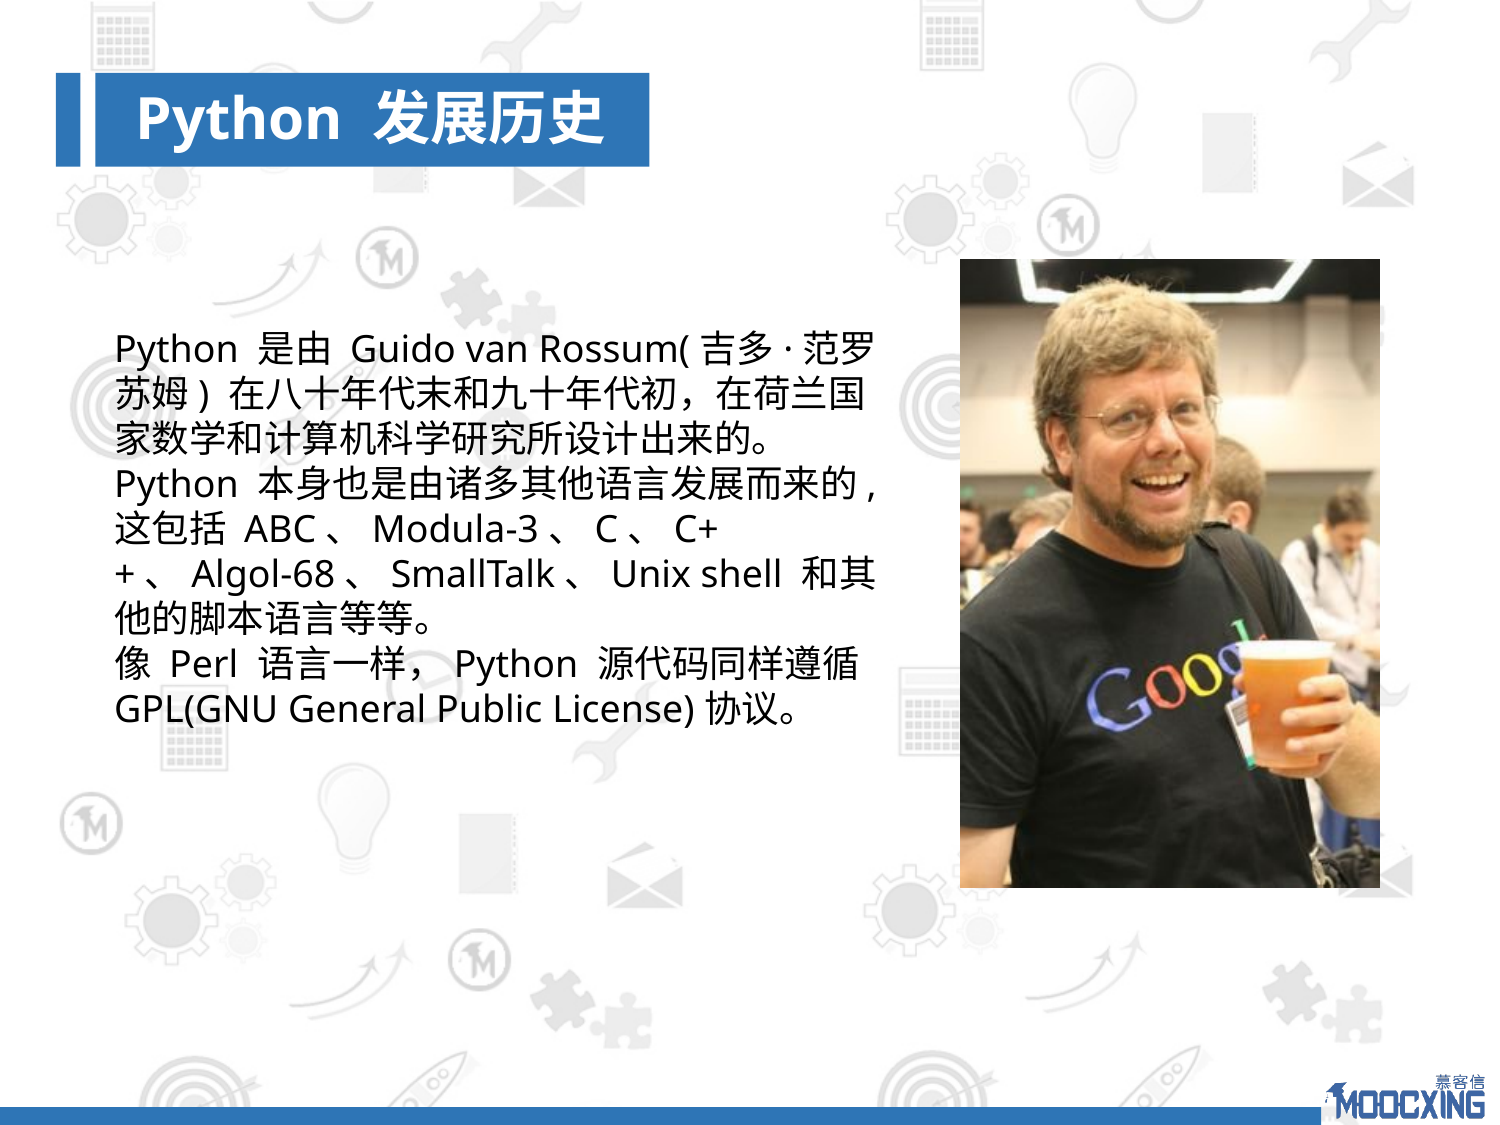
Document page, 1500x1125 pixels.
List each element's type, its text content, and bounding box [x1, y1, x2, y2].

text_box Python 是由 Guido van Rossum(吉多·范罗苏姆) 在八十年代末和九十年代初，在荷兰国家数学和计算机科学研究所设计出来的。 Python 本身也是由诸多其他语言发展而来的,这包括 ABC、Modula-3、C、C++、Algol-68、SmallTalk、Unix shell 和其他的脚本语言等等。 像 Perl 语言一样，Python 源代码同样遵循 GPL(GNU General Public License)协议。 [99, 317, 910, 783]
title Python 发展历史 [120, 74, 872, 167]
picture [0, 0, 1500, 1125]
